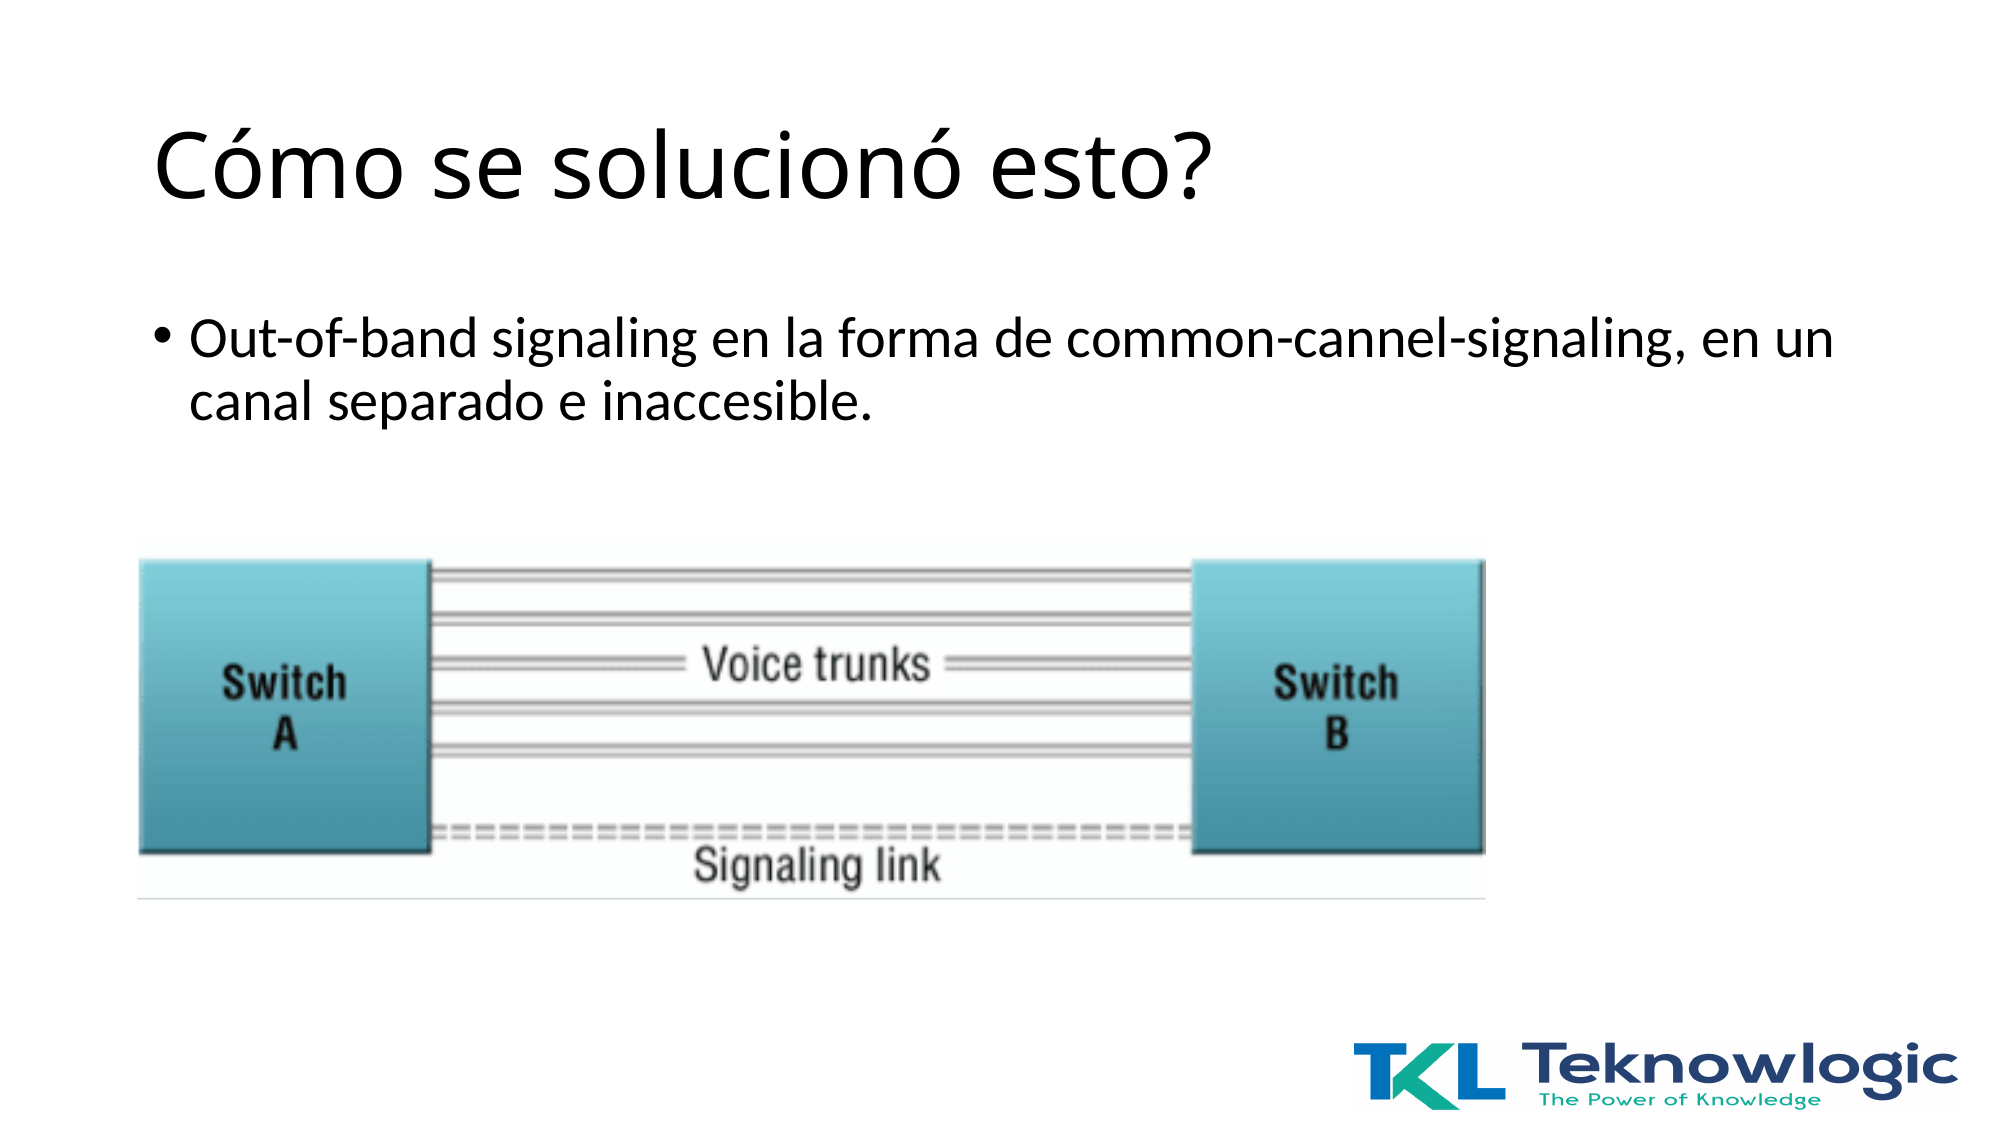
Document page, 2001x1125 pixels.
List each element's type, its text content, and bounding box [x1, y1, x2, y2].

title Cómo se solucionó esto? [137, 59, 1863, 278]
picture [1354, 1042, 1958, 1110]
list Out-of-band signaling en la forma de common-cannel-signaling, en un canal separado e inaccesible. [137, 299, 1863, 1014]
picture [137, 539, 1486, 928]
